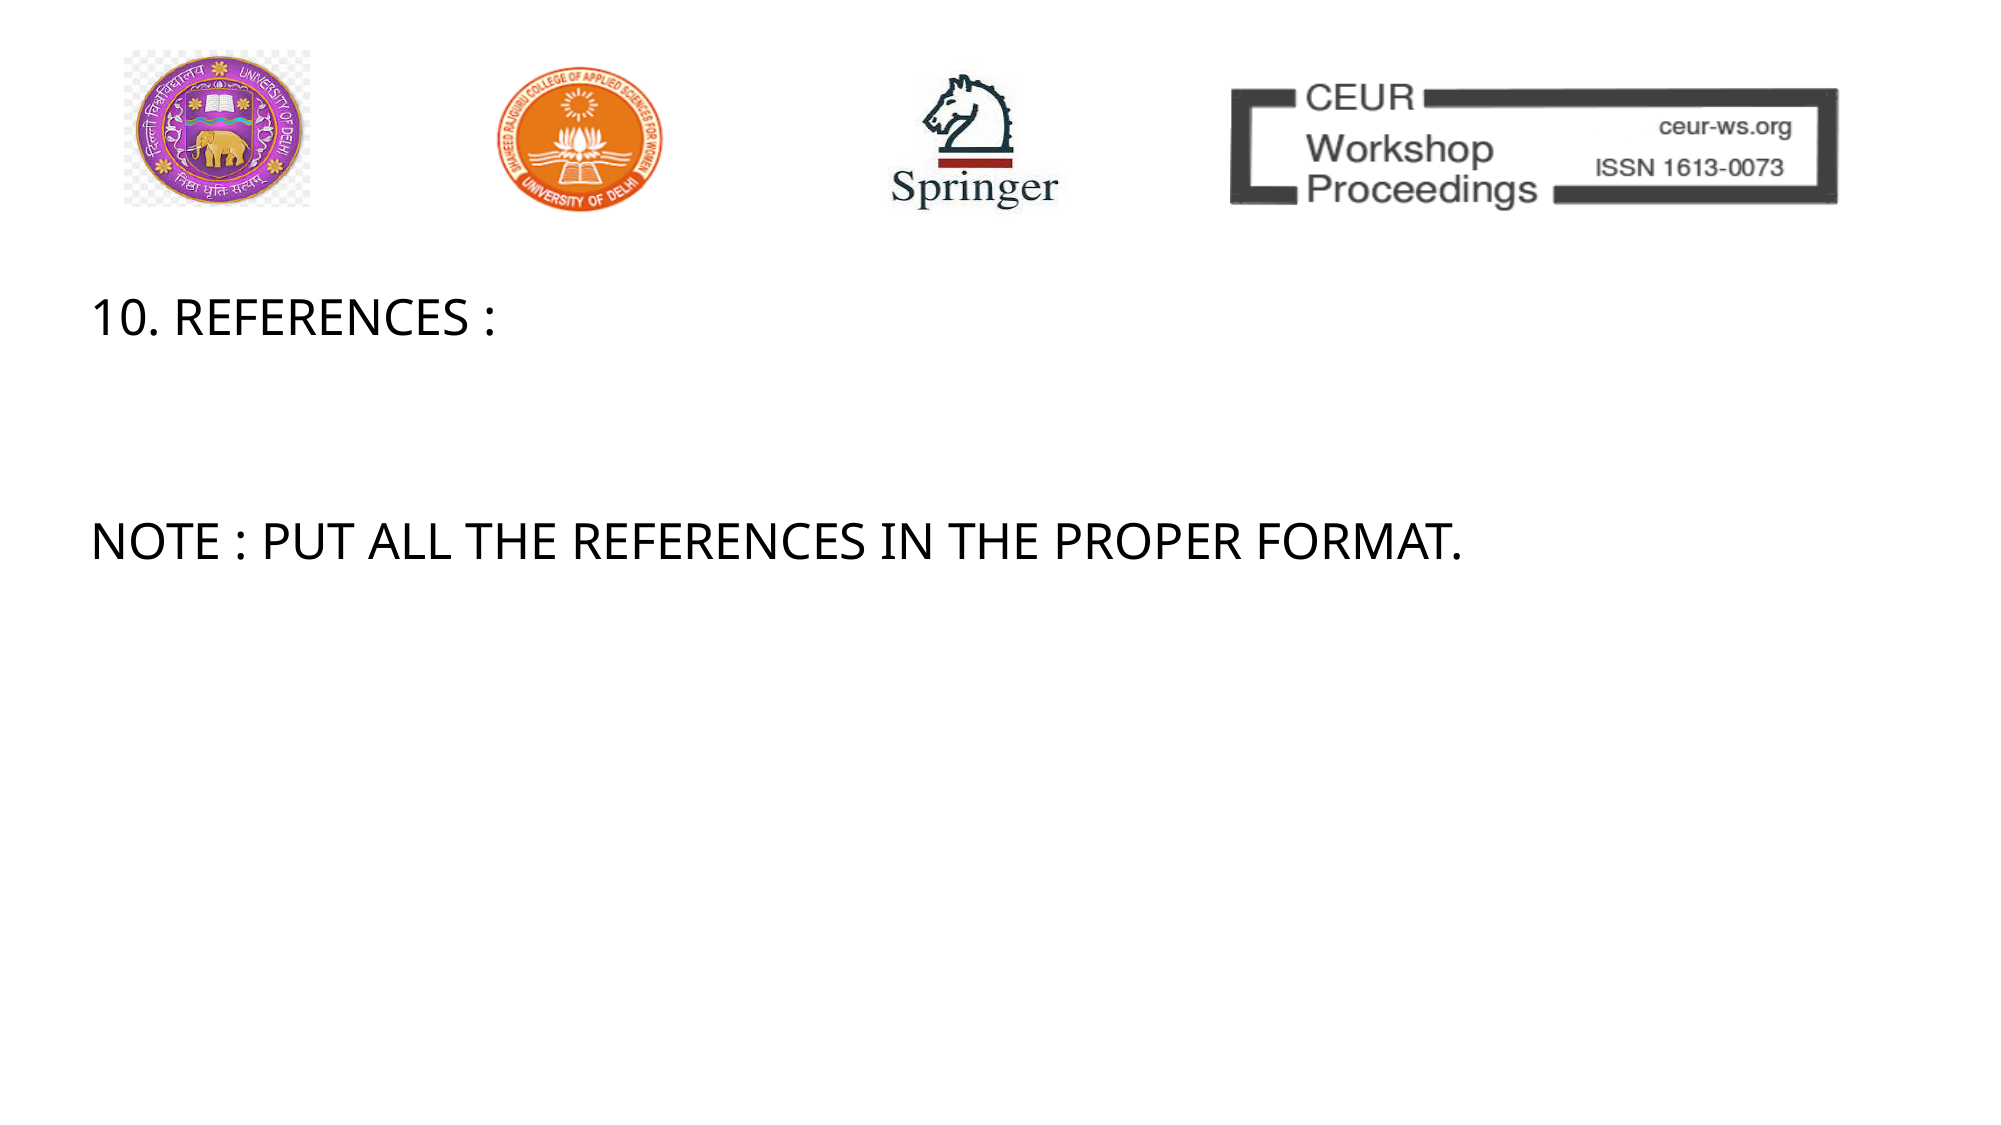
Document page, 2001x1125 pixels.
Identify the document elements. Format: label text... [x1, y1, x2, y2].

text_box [124, 19, 1857, 262]
subtitle 10. REFERENCES : NOTE : PUT ALL THE REFERENCES IN THE PROPER FORMAT. [75, 284, 1947, 1049]
